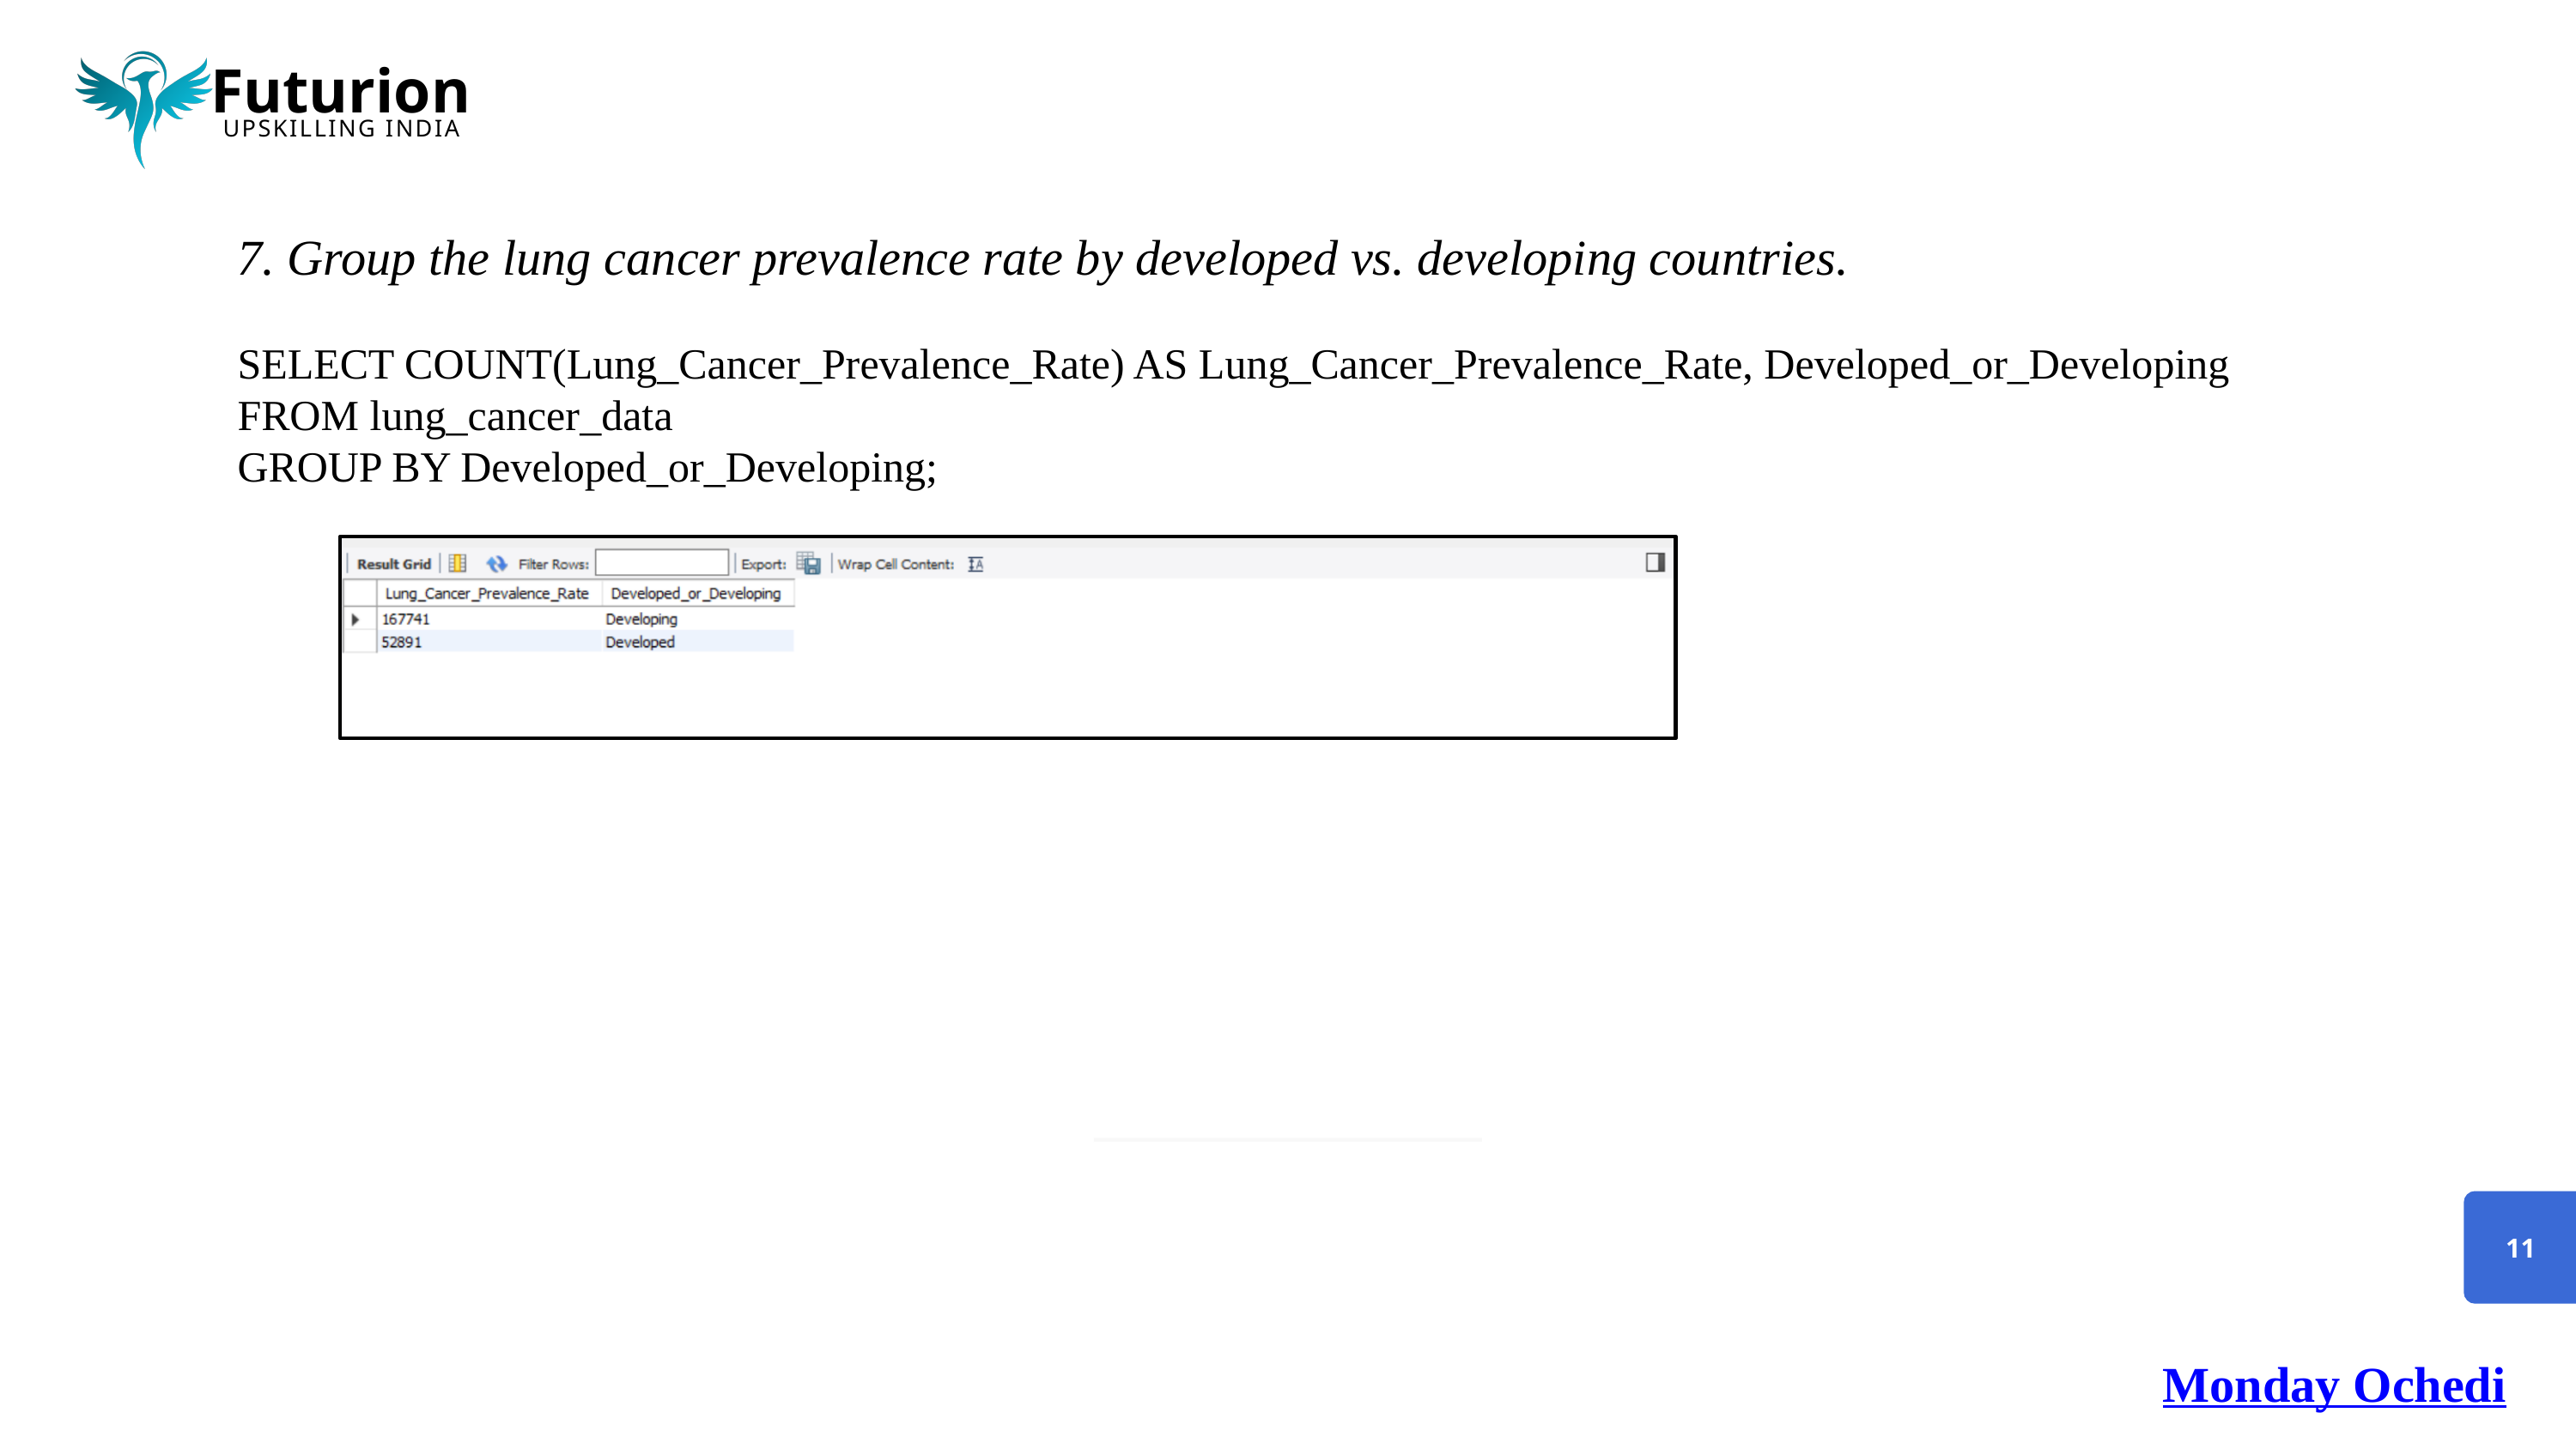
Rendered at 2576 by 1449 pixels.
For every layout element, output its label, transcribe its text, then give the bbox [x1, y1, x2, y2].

text_box [195, 158, 2365, 1302]
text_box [2464, 1191, 2576, 1304]
picture [342, 537, 1674, 737]
text_box 7. Group the lung cancer prevalence rate by developed vs. developing countries. SELECT COUNT(Lung_Cancer_Prevalence_Rate) AS Lung_Cancer_Prevalence_Rate, Developed_or_Developing FROM lung_cancer_data GROUP BY Developed_or_Developing; [224, 158, 2335, 498]
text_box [75, 48, 495, 169]
text_box Monday Ochedi [2150, 1345, 2523, 1419]
